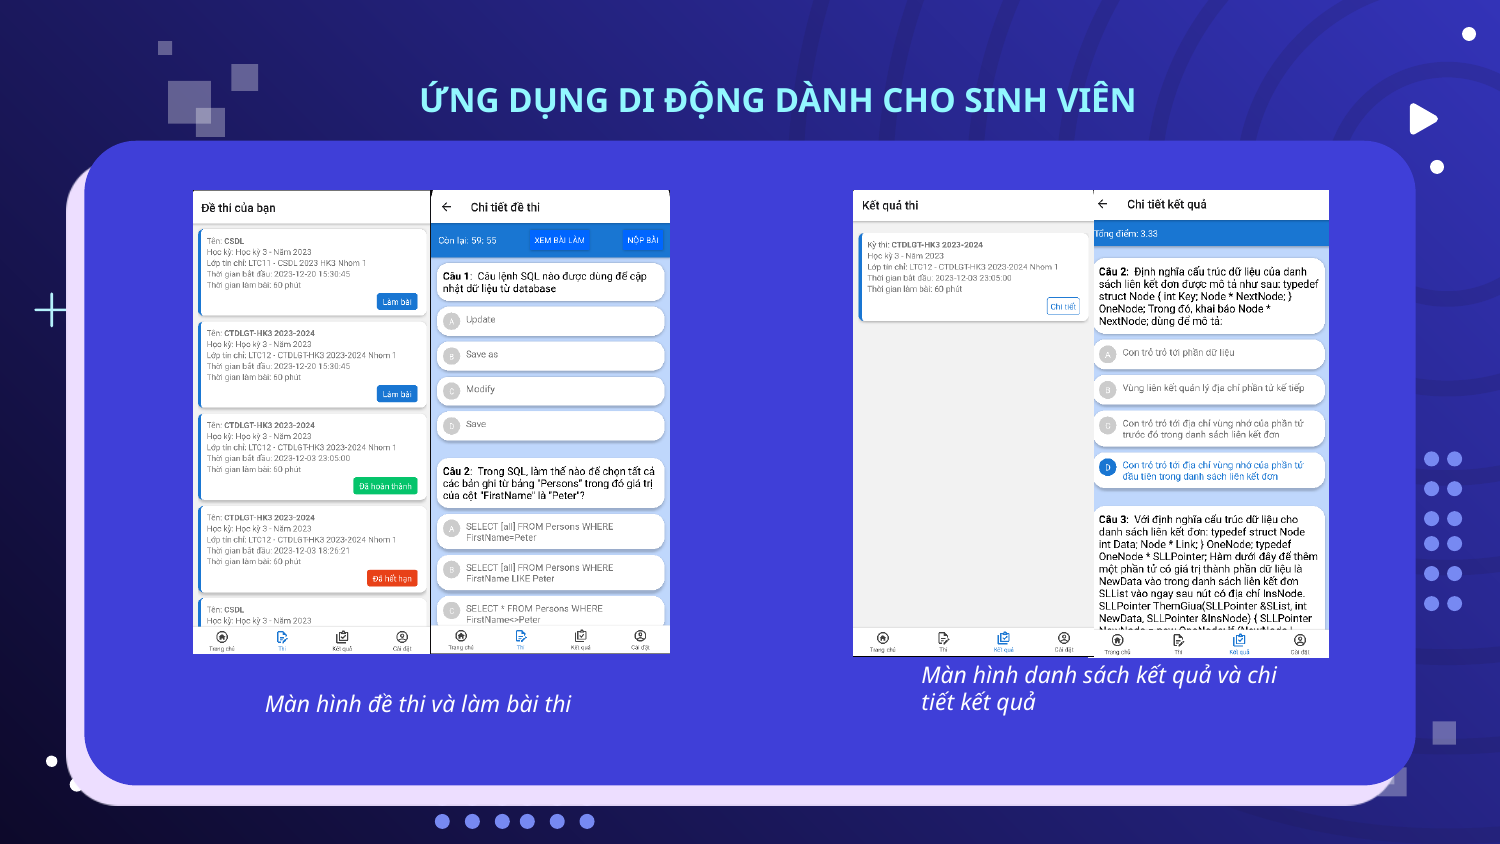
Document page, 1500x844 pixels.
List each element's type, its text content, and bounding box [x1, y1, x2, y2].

text_box Màn hình đề thi và làm bài thi [249, 674, 609, 732]
picture [193, 190, 670, 654]
text_box Màn hình danh sách kết quả và chi tiết kết quả [906, 664, 1329, 716]
picture [852, 190, 1329, 658]
text_box [84, 140, 1416, 786]
title ỨNG DỤNG DI ĐỘNG DÀNH CHO SINH VIÊN [259, 58, 1297, 140]
